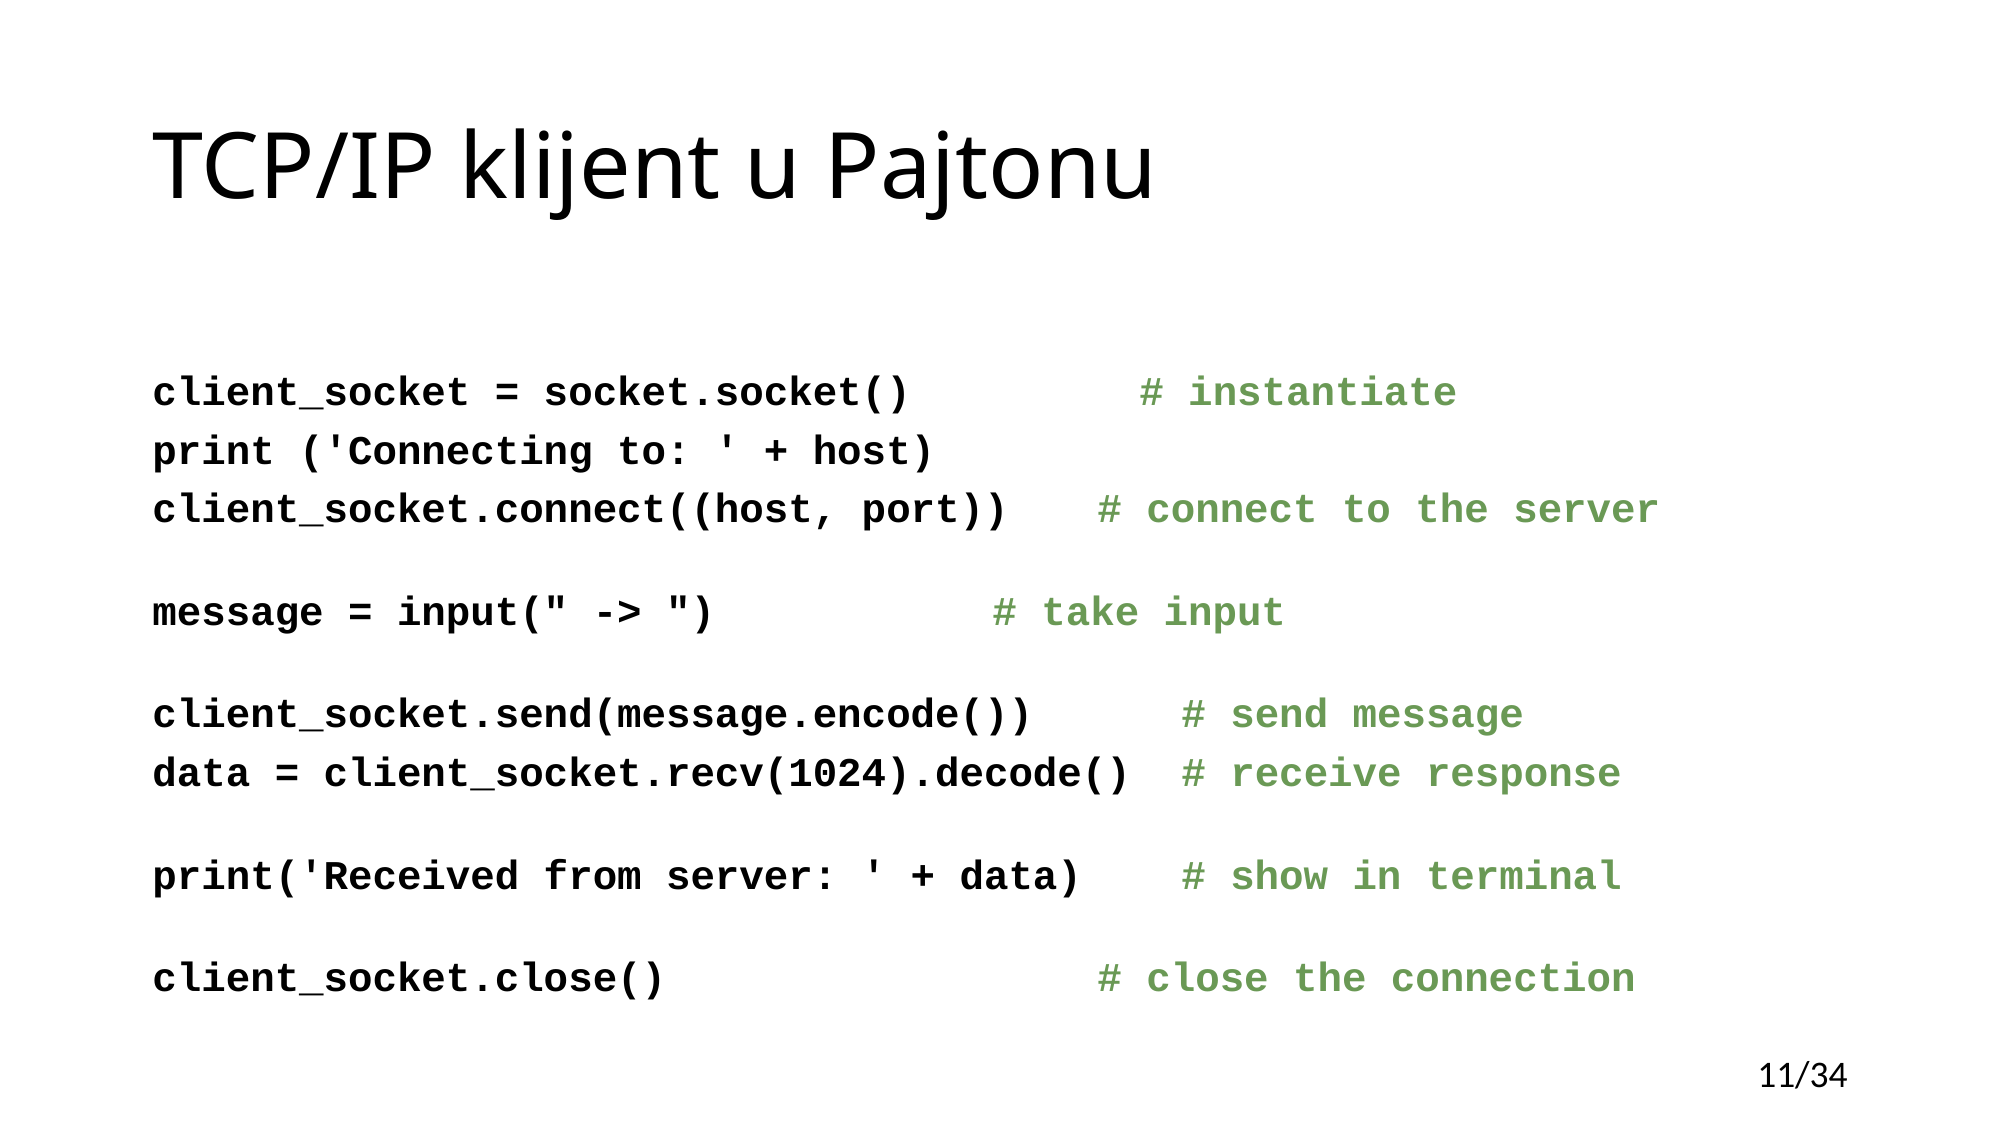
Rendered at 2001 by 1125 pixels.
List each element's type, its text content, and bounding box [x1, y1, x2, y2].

title TCP/IP klijent u Pajtonu [137, 59, 1863, 278]
list client_socket = socket.socket() # instantiate print ('Connecting to: ' + host) client_socket.connect((host, port)) # connect to the server message = input(" -> ") # take input client_socket.send(message.encode()) # send message data = client_socket.recv(1024).decode() # receive response print('Received from server: ' + data) # show in terminal client_socket.close() # close the connection [137, 299, 1863, 1014]
